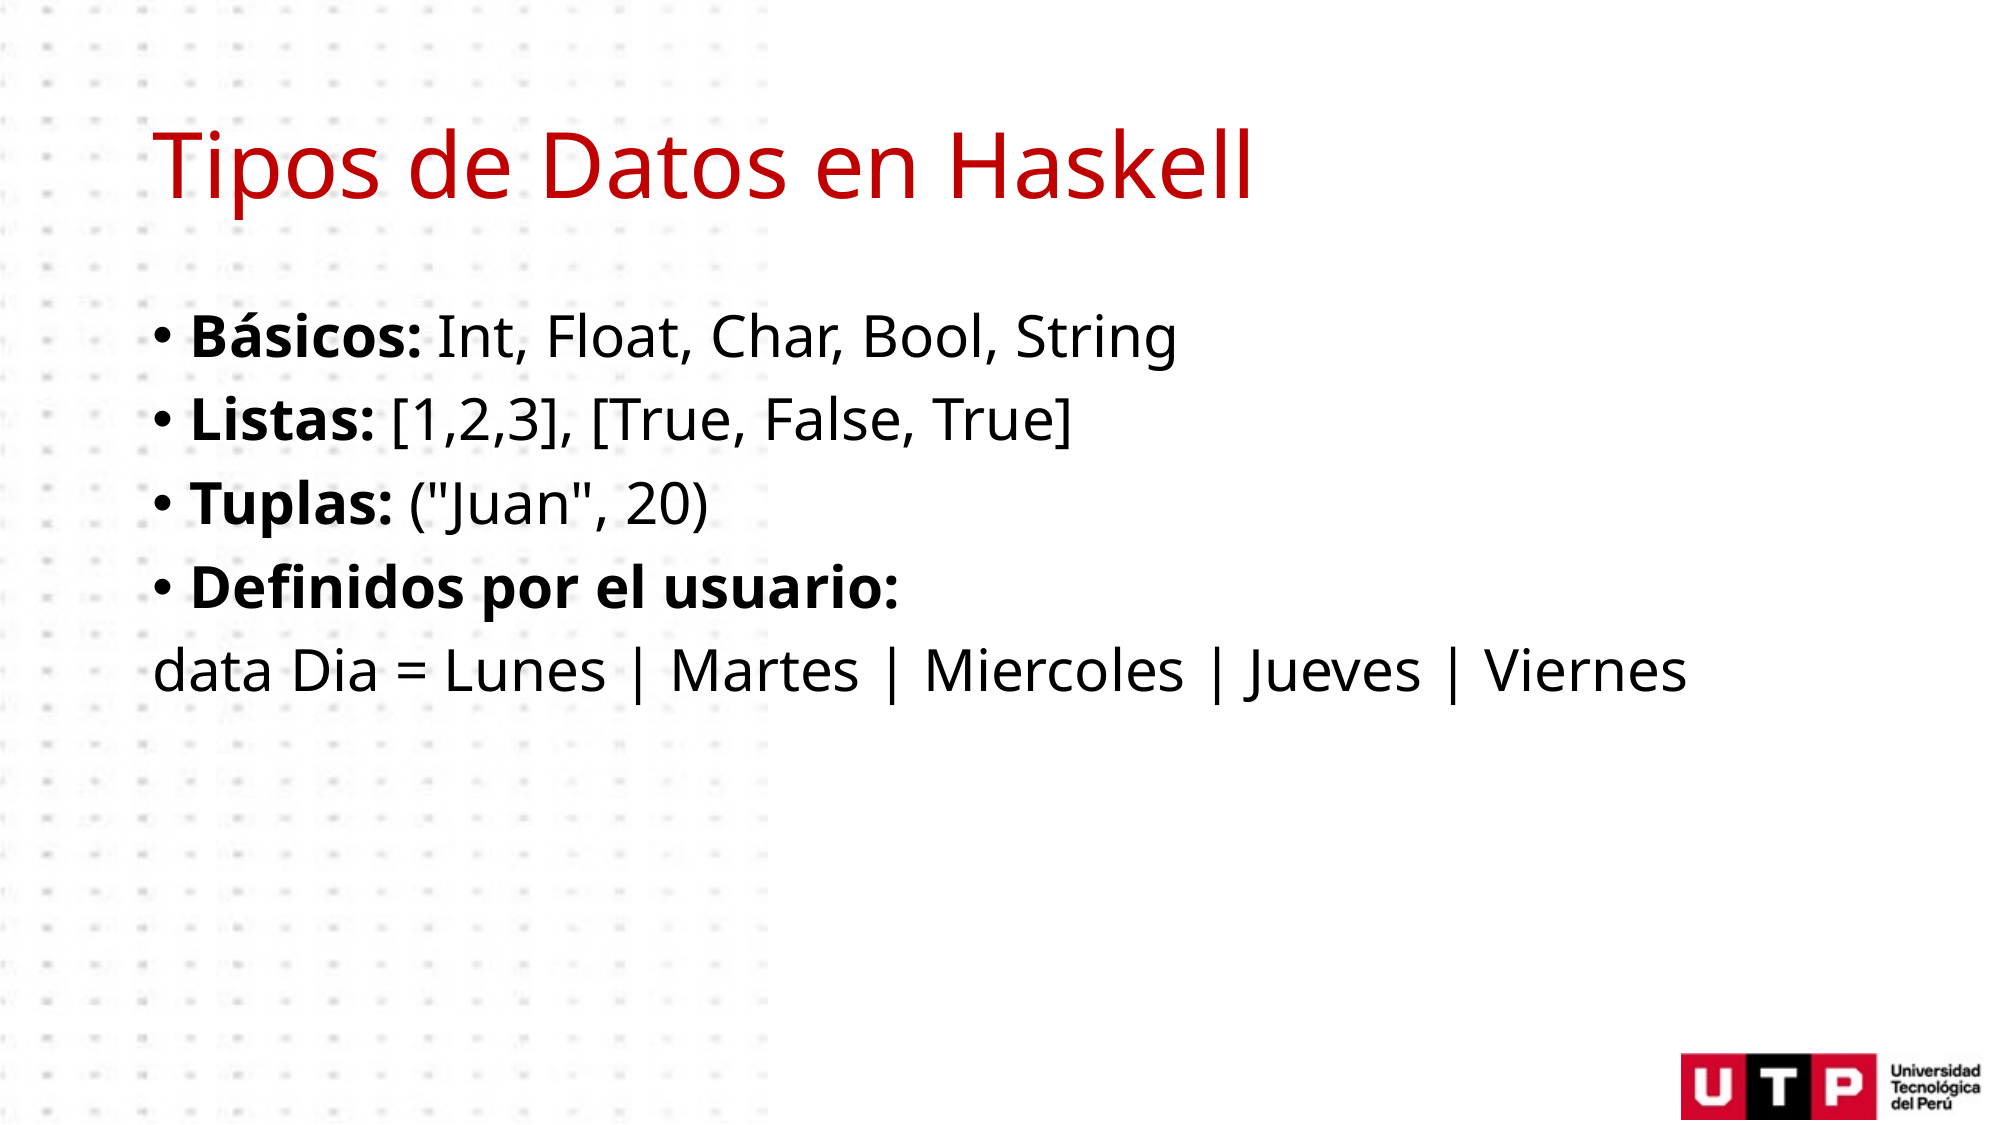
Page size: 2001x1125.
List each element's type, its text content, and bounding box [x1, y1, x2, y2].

picture [1680, 1053, 2000, 1120]
title Tipos de Datos en Haskell [769, 59, 1863, 278]
list Básicos: Int, Float, Char, Bool, String Listas: [1,2,3], [True, False, True] Tuplas: ("Juan", 20) Definidos por el usuario: data Dia = Lunes | Martes | Miercoles | Jueves | Viernes [769, 299, 1863, 1014]
picture [0, 0, 769, 1124]
